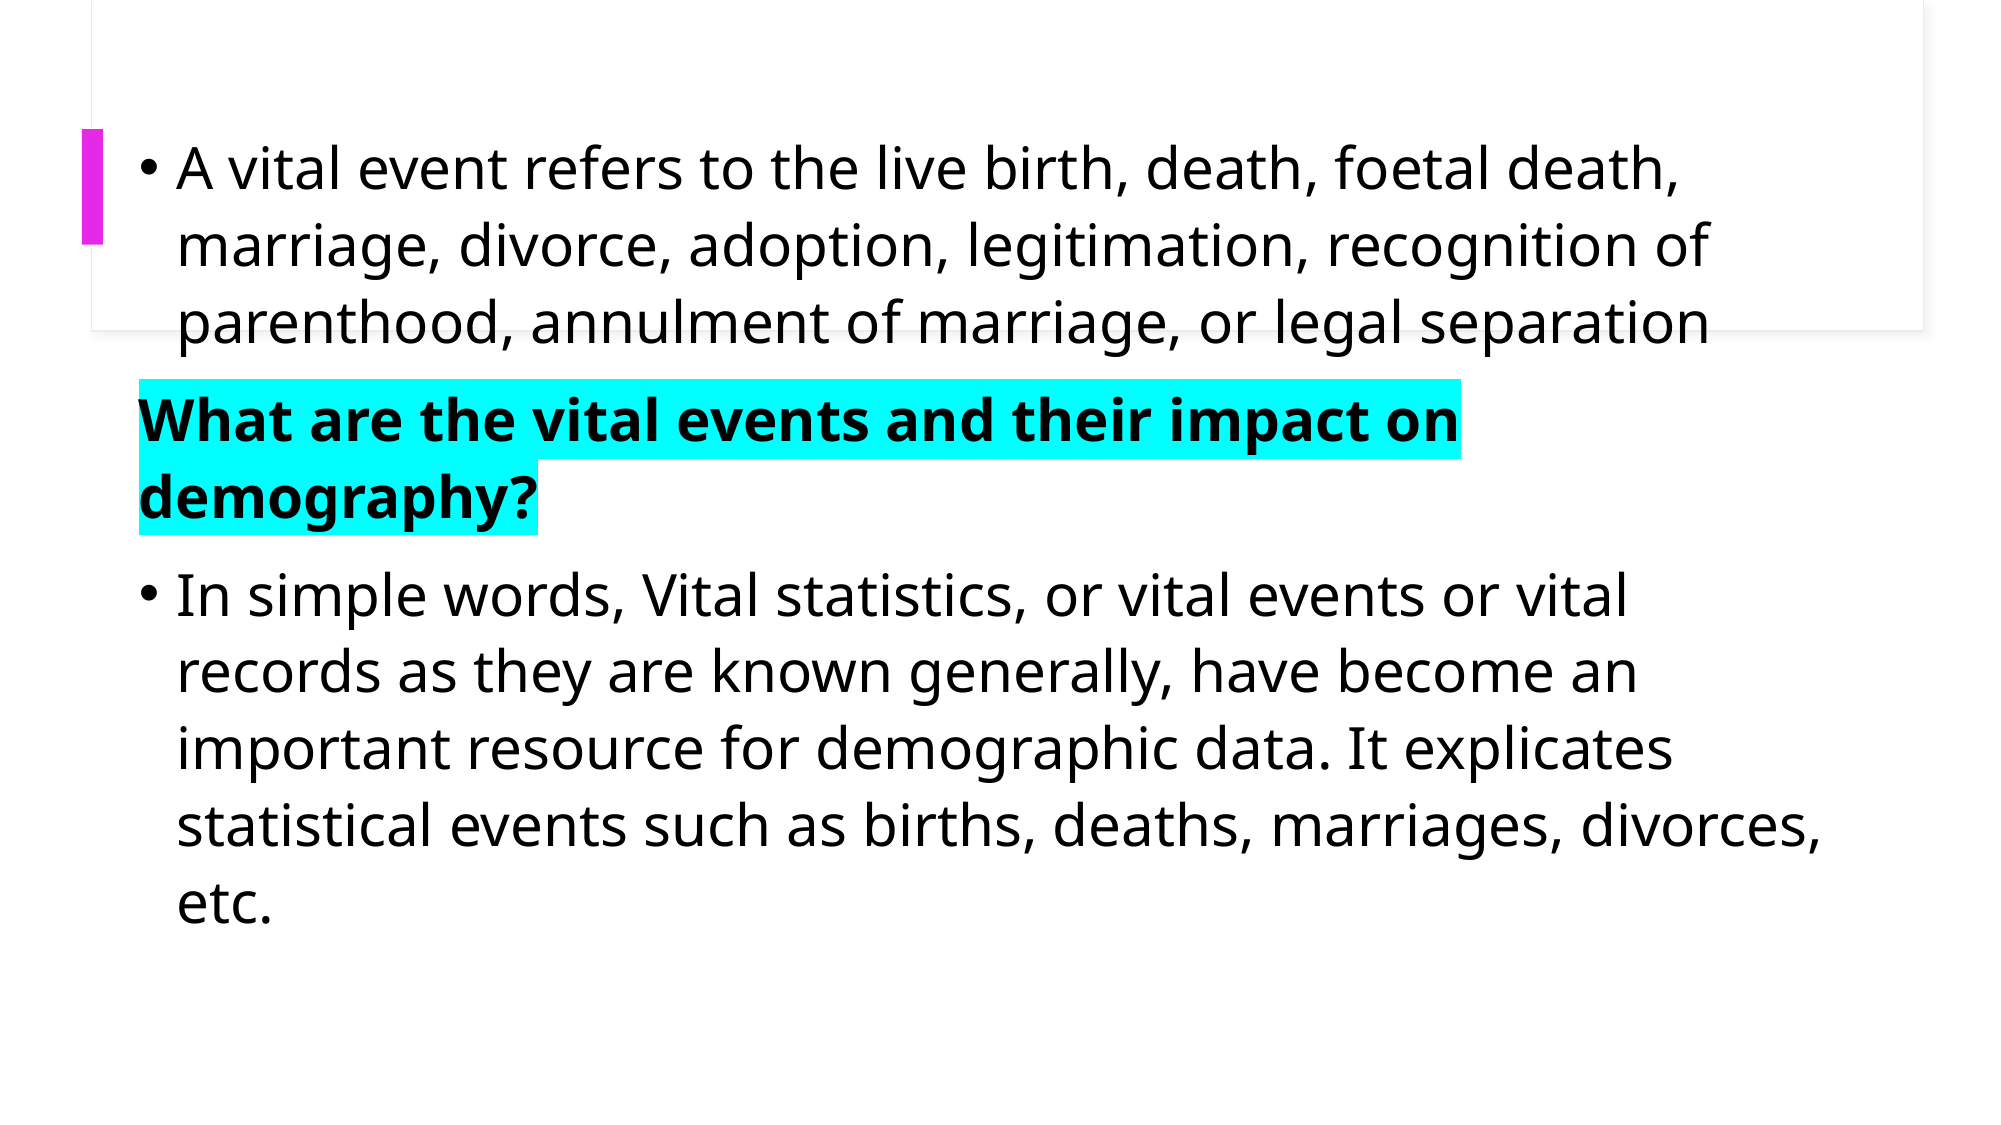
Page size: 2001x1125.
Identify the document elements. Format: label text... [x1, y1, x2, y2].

list A vital event refers to the live birth, death, foetal death, marriage, divorce, adoption, legitimation, recognition of parenthood, annulment of marriage, or legal separation What are the vital events and their impact on demography? In simple words, Vital statistics, or vital events or vital records as they are known generally, have become an important resource for demographic data. It explicates statistical events such as births, deaths, marriages, divorces, etc. [123, 117, 1851, 1013]
